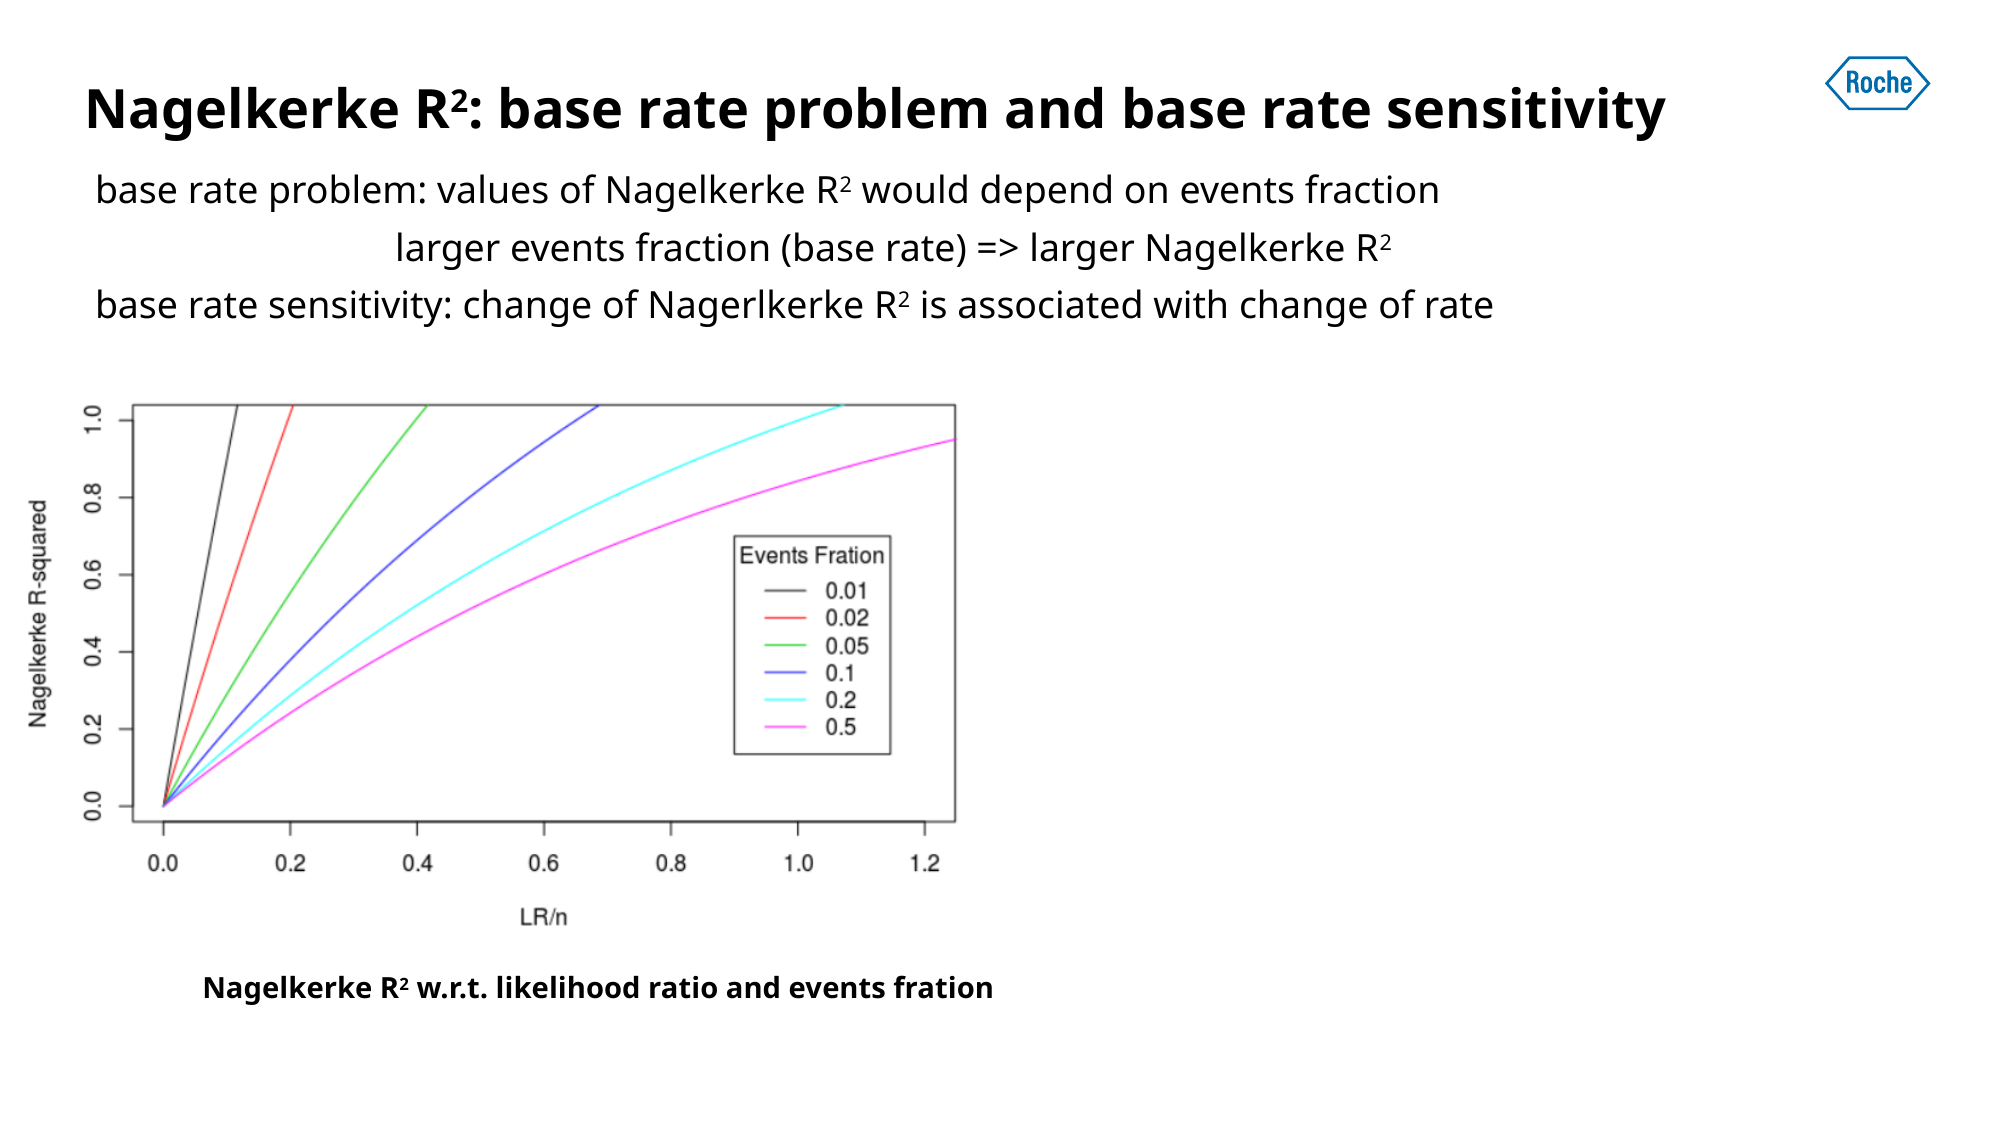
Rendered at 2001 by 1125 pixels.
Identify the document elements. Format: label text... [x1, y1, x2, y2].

title Nagelkerke R2: base rate problem and base rate sensitivity [84, 74, 1696, 158]
text_box Nagelkerke R2 w.r.t. likelihood ratio and events fration [187, 962, 1143, 1013]
picture [25, 375, 976, 939]
text_box base rate problem: values of Nagelkerke R2 would depend on events fraction larger events fraction (base rate) => larger Nagelkerke R2 base rate sensitivity: change of Nagerlkerke R2 is associated with change of rate [80, 158, 1950, 433]
